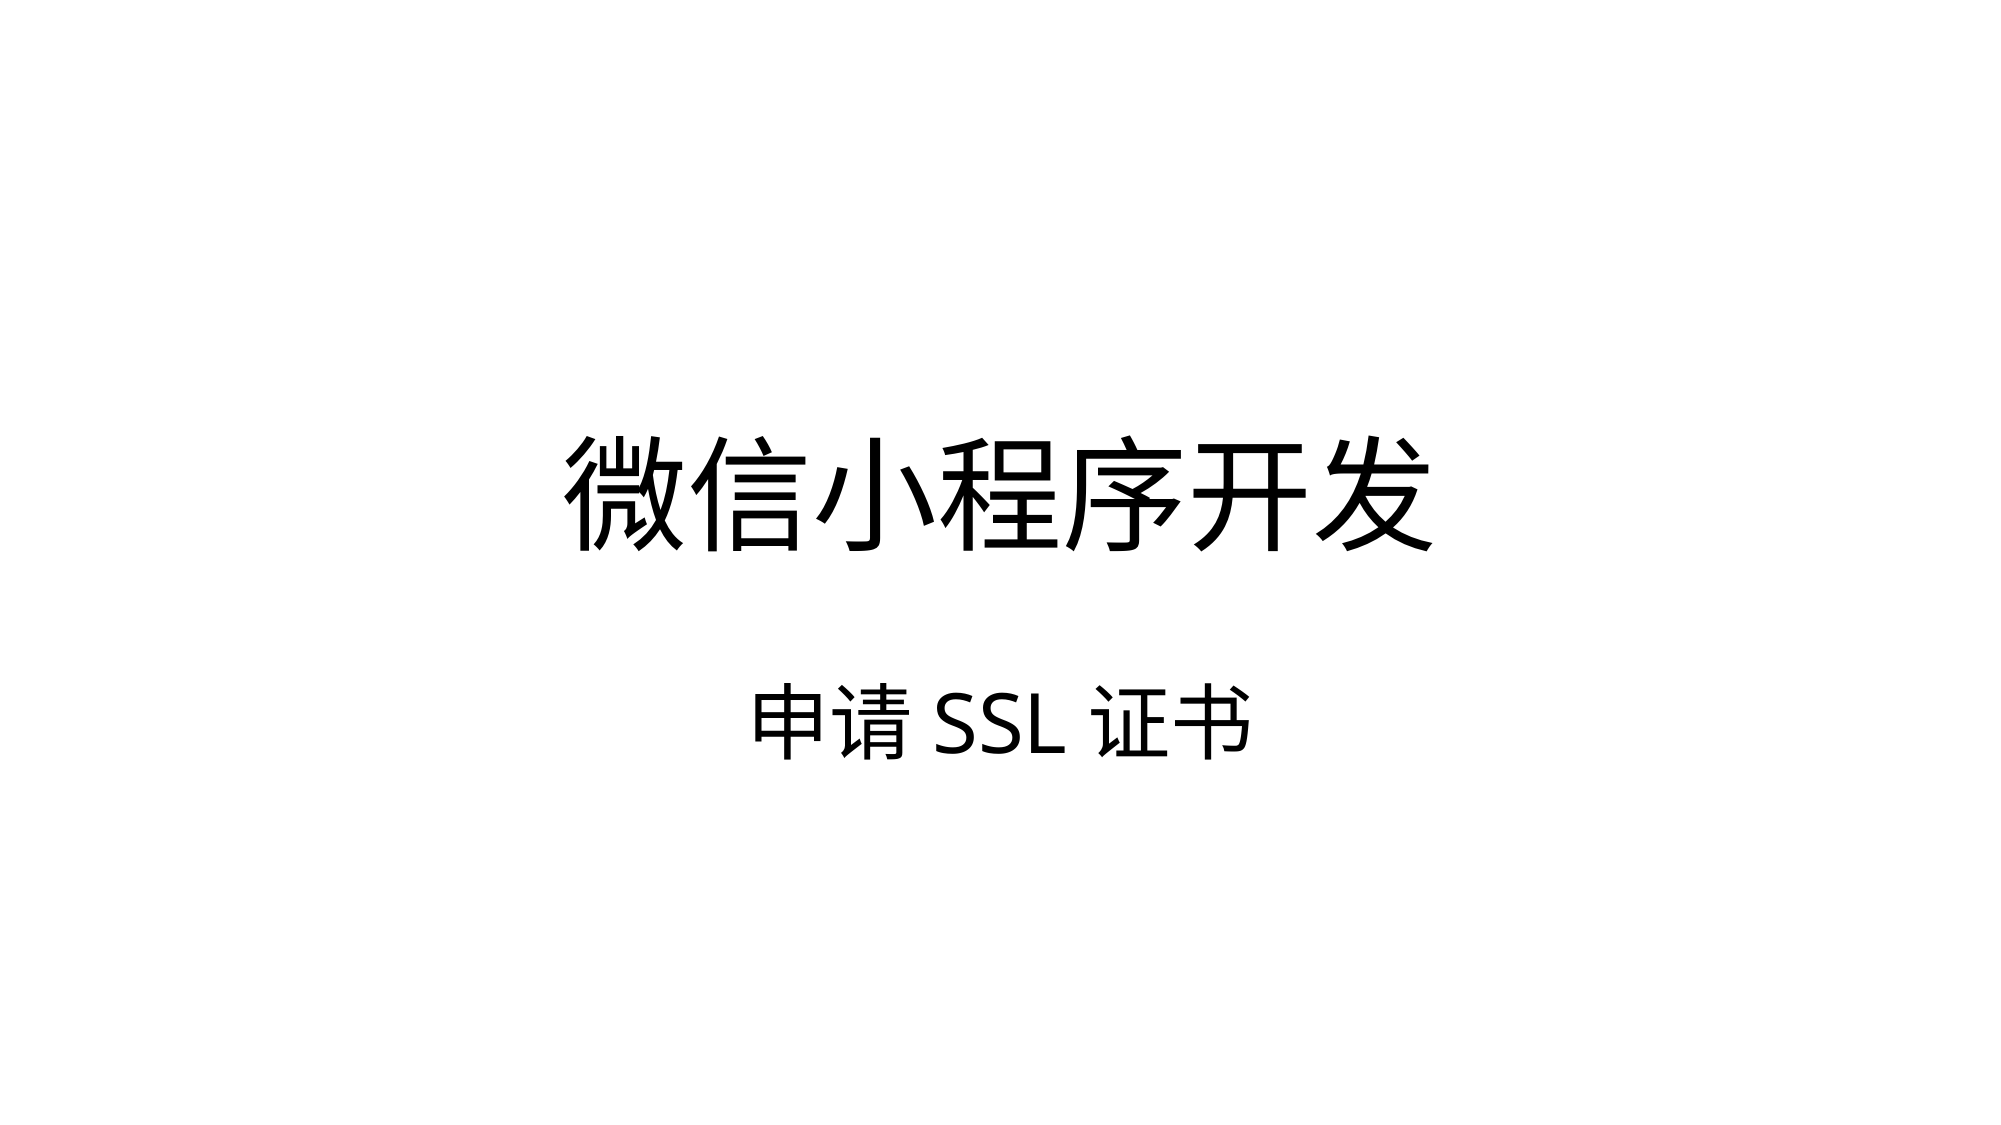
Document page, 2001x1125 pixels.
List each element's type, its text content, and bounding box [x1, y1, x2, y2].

subtitle 申请SSL证书 [249, 590, 1750, 863]
title 微信小程序开发 [249, 184, 1750, 576]
